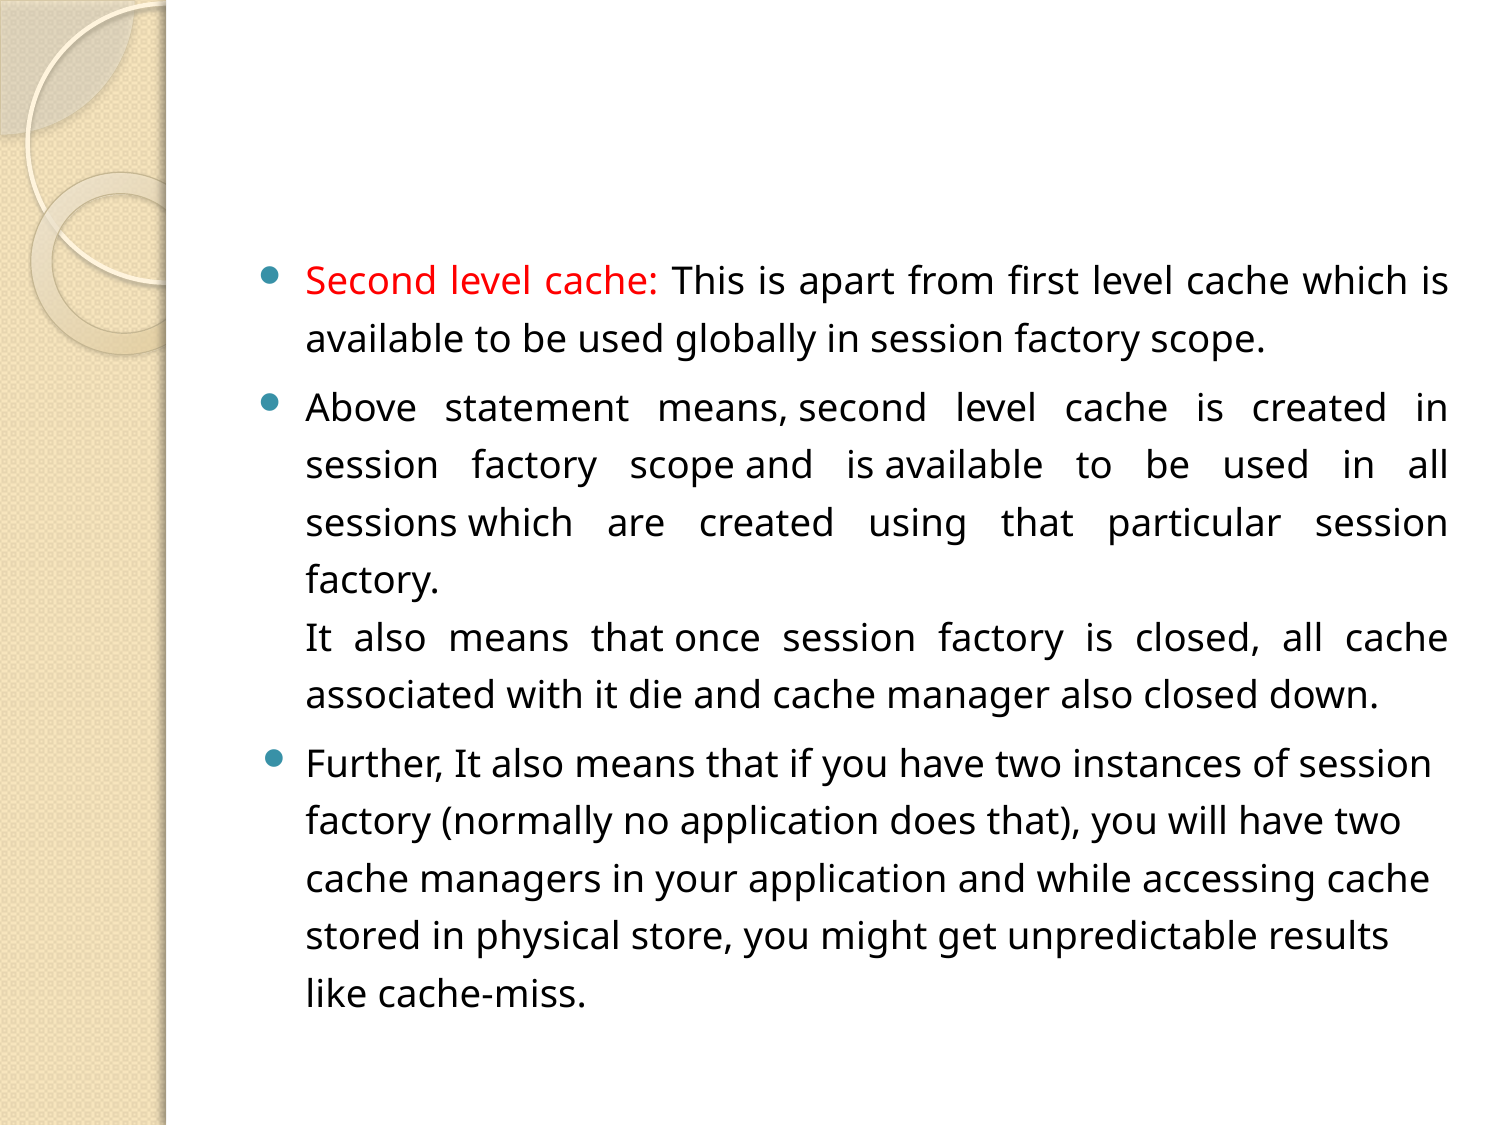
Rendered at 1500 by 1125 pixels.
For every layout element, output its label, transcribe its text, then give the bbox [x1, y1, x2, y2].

list Second level cache: This is apart from first level cache which is available to be used globally in session factory scope. Above statement means, second level cache is created in session factory scope and is available to be used in all sessions which are created using that particular session factory. It also means that once session factory is closed, all cache associated with it die and cache manager also closed down. Further, It also means that if you have two instances of session factory (normally no application does that), you will have two cache managers in your application and while accessing cache stored in physical store, you might get unpredictable results like cache-miss. [235, 237, 1466, 1025]
